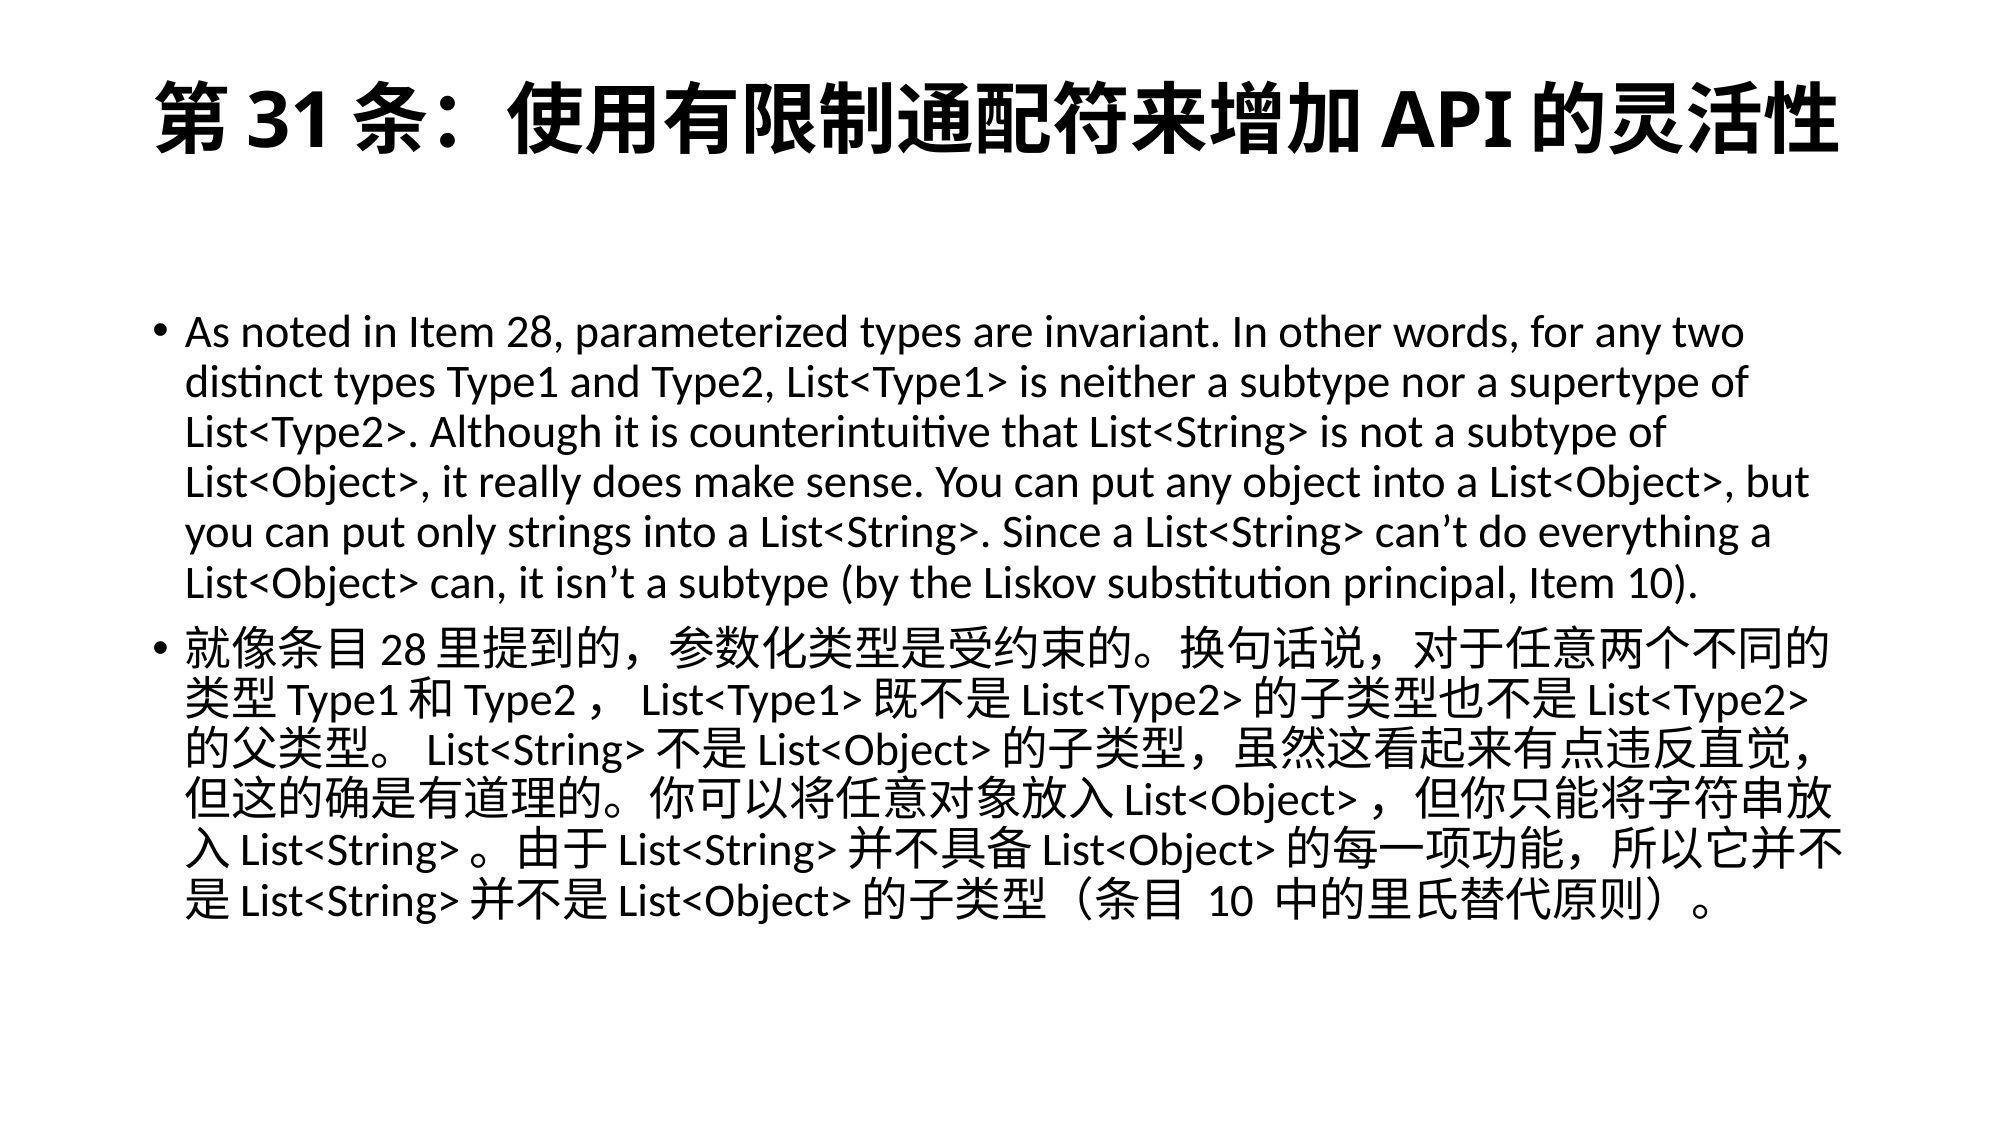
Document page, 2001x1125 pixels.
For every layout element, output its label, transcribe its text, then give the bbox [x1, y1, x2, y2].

title 第31条：使用有限制通配符来增加API的灵活性 [137, 59, 1863, 278]
list As noted in Item 28, parameterized types are invariant. In other words, for any two distinct types Type1 and Type2, List<Type1> is neither a subtype nor a supertype of List<Type2>. Although it is counterintuitive that List<String> is not a subtype of List<Object>, it really does make sense. You can put any object into a List<Object>, but you can put only strings into a List<String>. Since a List<String> can’t do everything a List<Object> can, it isn’t a subtype (by the Liskov substitution principal, Item 10). 就像条目28里提到的，参数化类型是受约束的。换句话说，对于任意两个不同的类型Type1和Type2，List<Type1>既不是List<Type2>的子类型也不是List<Type2>的父类型。List<String>不是List<Object>的子类型，虽然这看起来有点违反直觉，但这的确是有道理的。你可以将任意对象放入List<Object>，但你只能将字符串放入List<String>。由于List<String>并不具备List<Object>的每一项功能，所以它并不是List<String>并不是List<Object>的子类型（条目 10 中的里氏替代原则）。 [137, 299, 1863, 1014]
